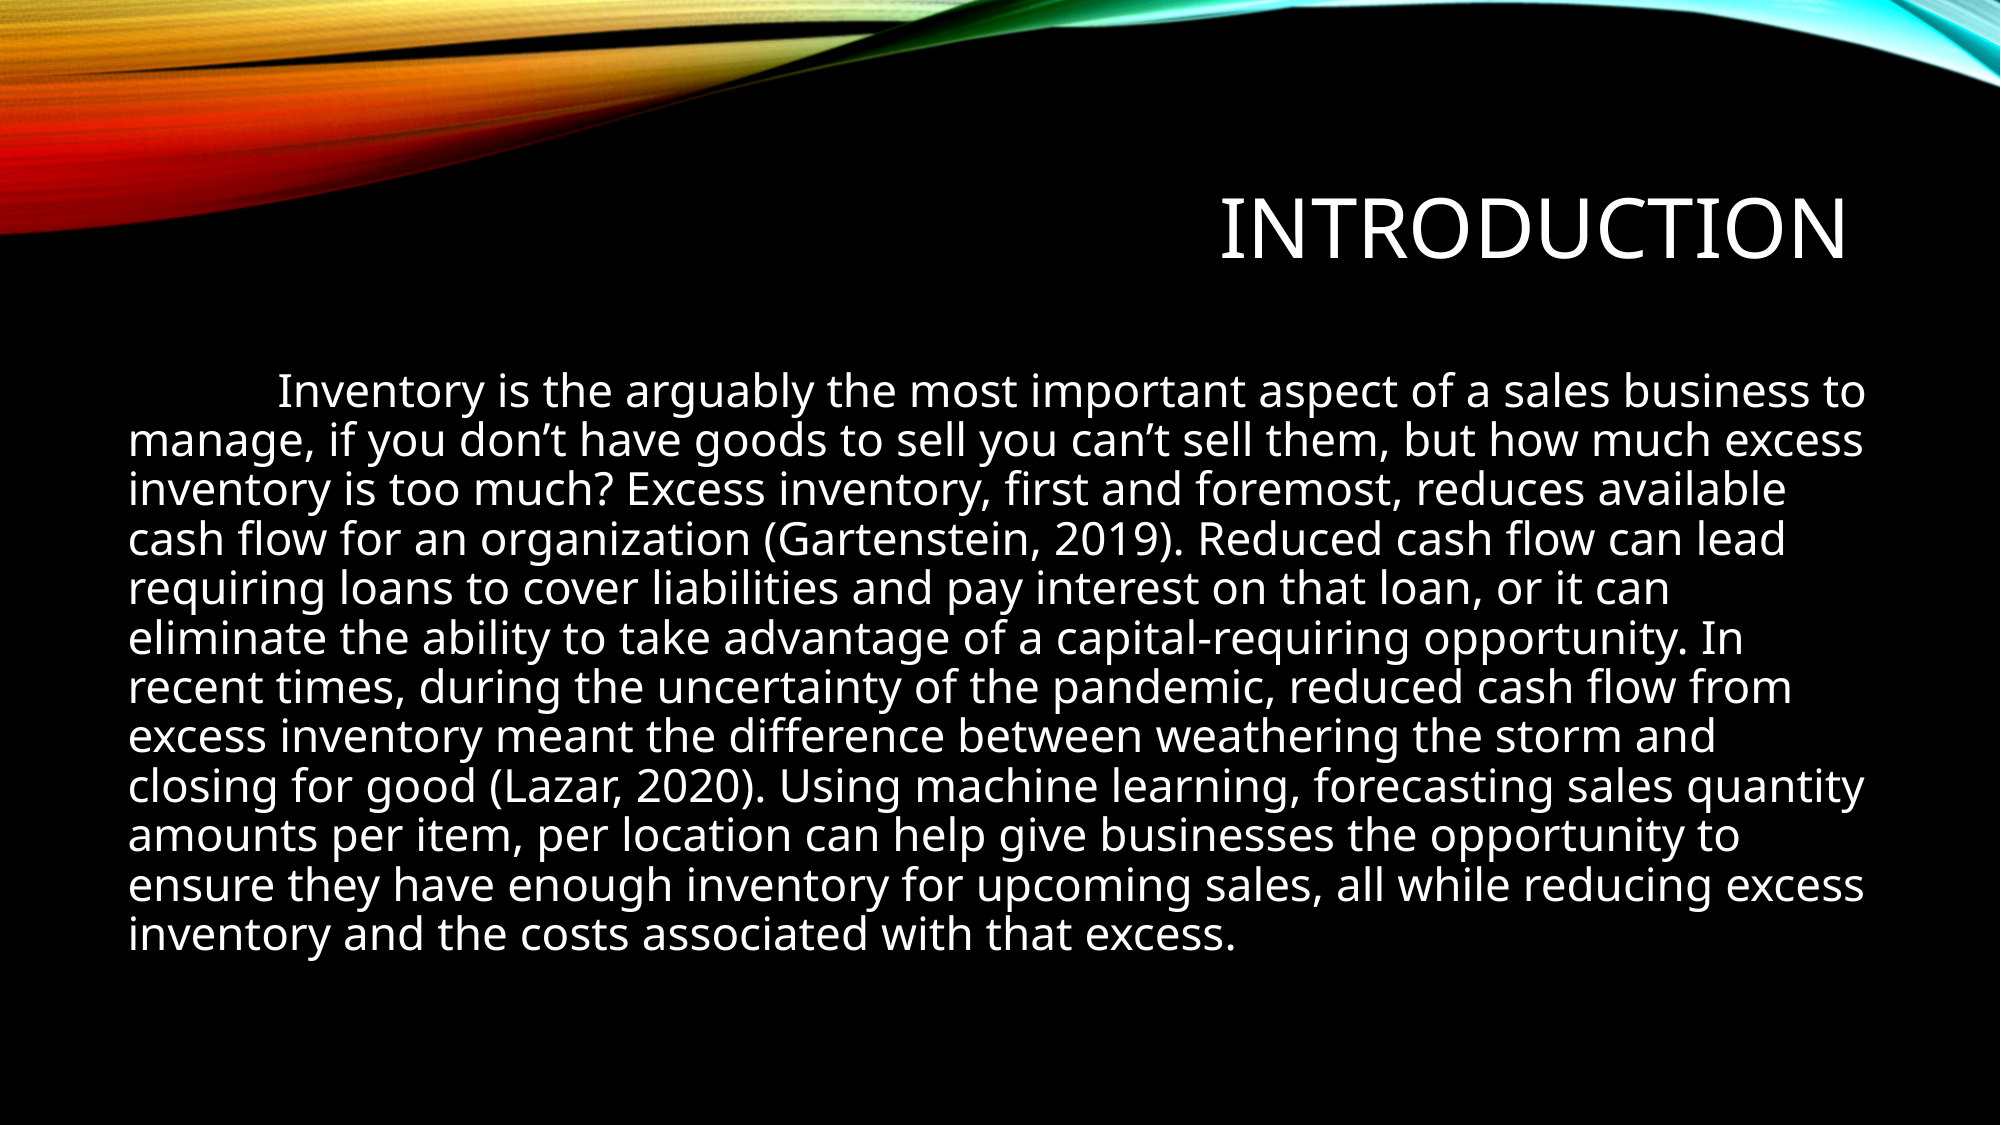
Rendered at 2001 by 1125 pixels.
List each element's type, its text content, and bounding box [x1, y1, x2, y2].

title Introduction [474, 125, 1888, 338]
picture [0, 0, 2000, 237]
list Inventory is the arguably the most important aspect of a sales business to manage, if you don’t have goods to sell you can’t sell them, but how much excess inventory is too much? Excess inventory, first and foremost, reduces available cash flow for an organization (Gartenstein, 2019). Reduced cash flow can lead requiring loans to cover liabilities and pay interest on that loan, or it can eliminate the ability to take advantage of a capital-requiring opportunity. In recent times, during the uncertainty of the pandemic, reduced cash flow from excess inventory meant the difference between weathering the storm and closing for good (Lazar, 2020). Using machine learning, forecasting sales quantity amounts per item, per location can help give businesses the opportunity to ensure they have enough inventory for upcoming sales, all while reducing excess inventory and the costs associated with that excess. [112, 360, 1888, 1021]
